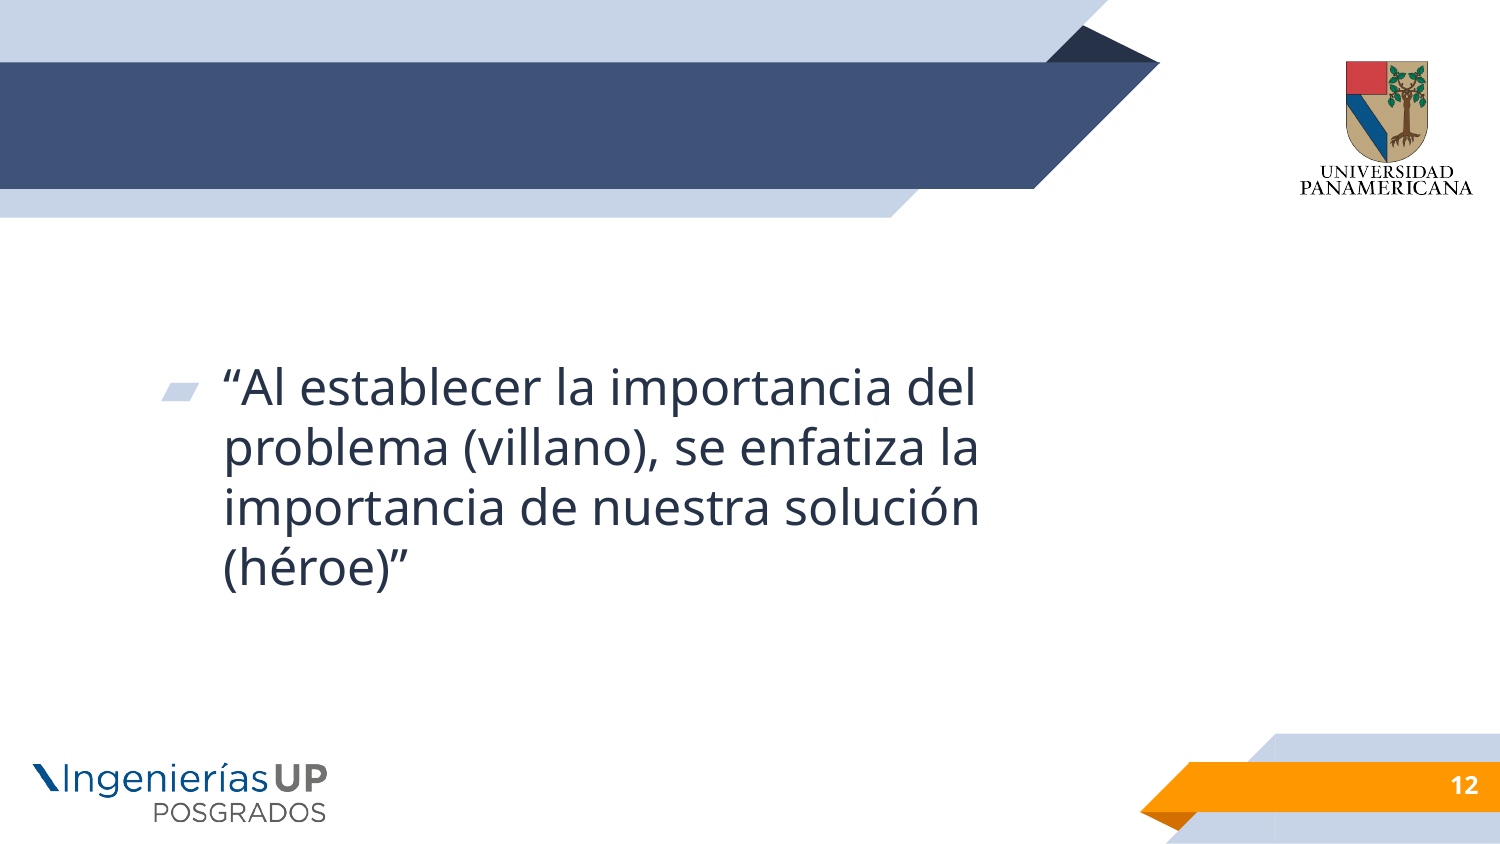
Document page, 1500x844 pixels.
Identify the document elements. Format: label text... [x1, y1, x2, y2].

picture [15, 737, 344, 844]
picture [1286, 44, 1490, 210]
slide_number 12 [1249, 760, 1494, 813]
list “Al establecer la importancia del problema (villano), se enfatiza la importancia de nuestra solución (héroe)” [133, 217, 1140, 734]
